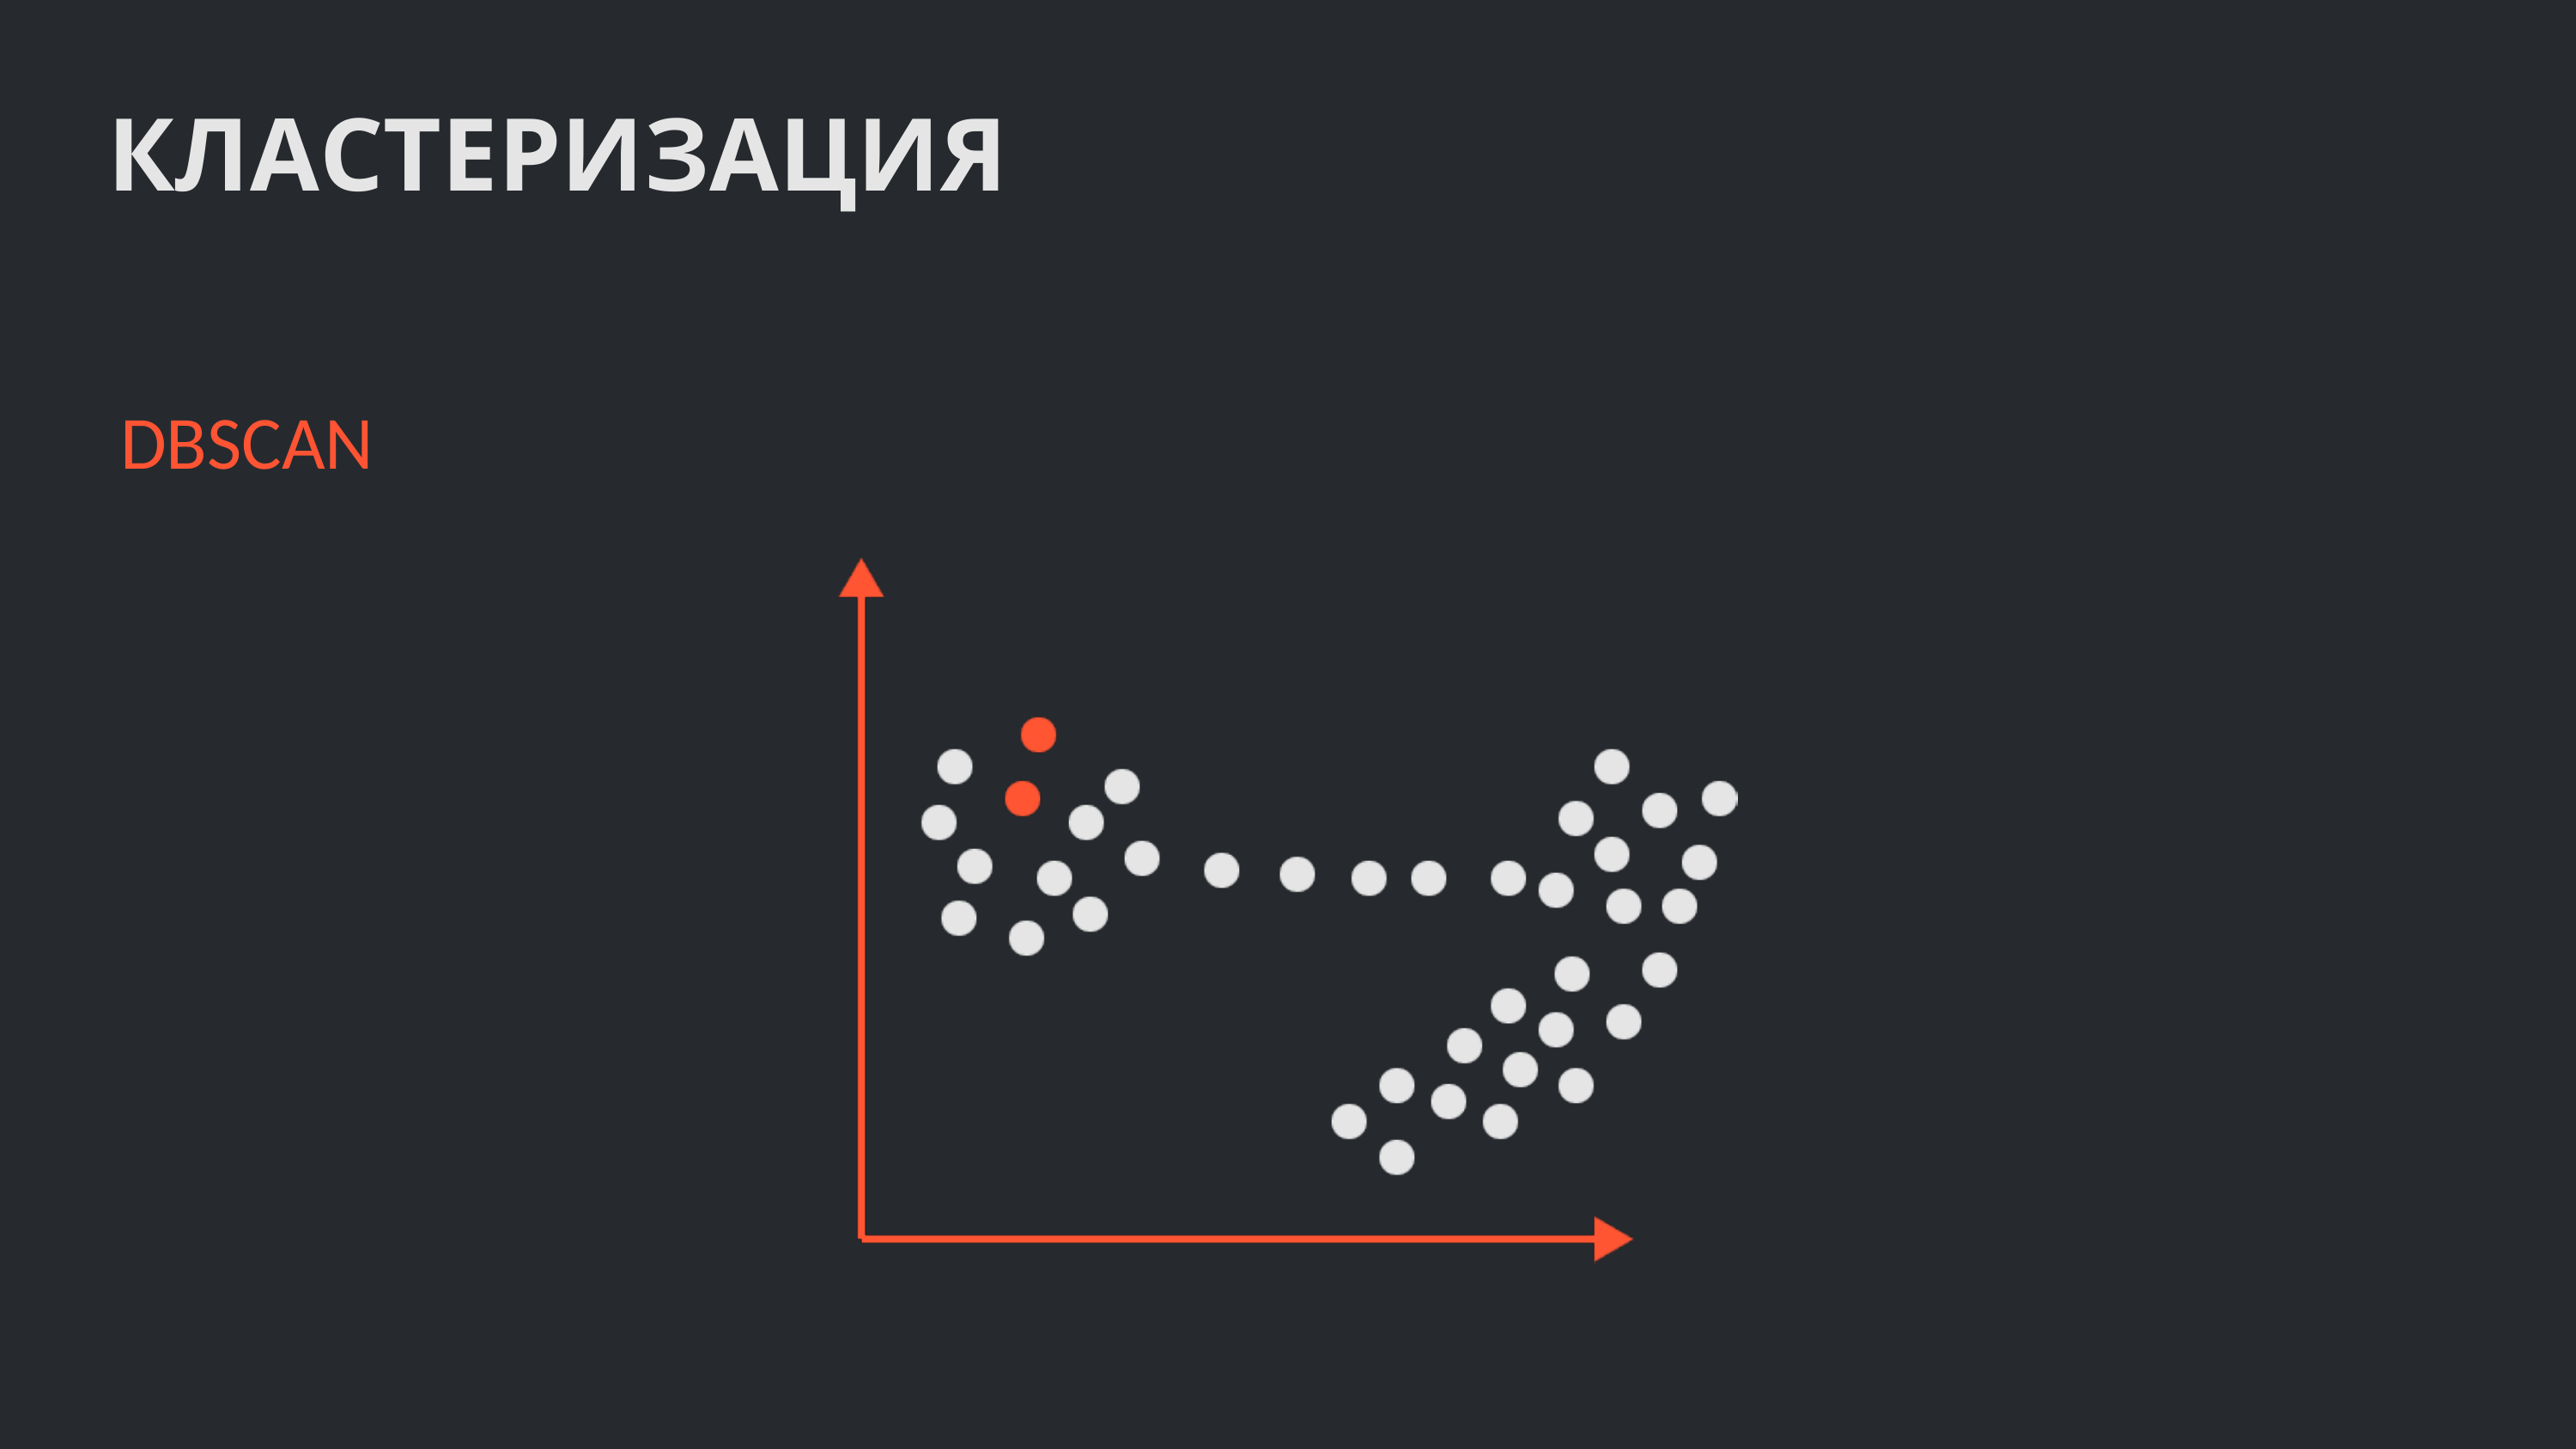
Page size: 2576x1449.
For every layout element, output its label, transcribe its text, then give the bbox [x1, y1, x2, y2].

text_box КЛАСТЕРИЗАЦИЯ [107, 110, 2415, 364]
picture [837, 558, 1738, 1264]
text_box DBSCAN [107, 397, 1578, 498]
